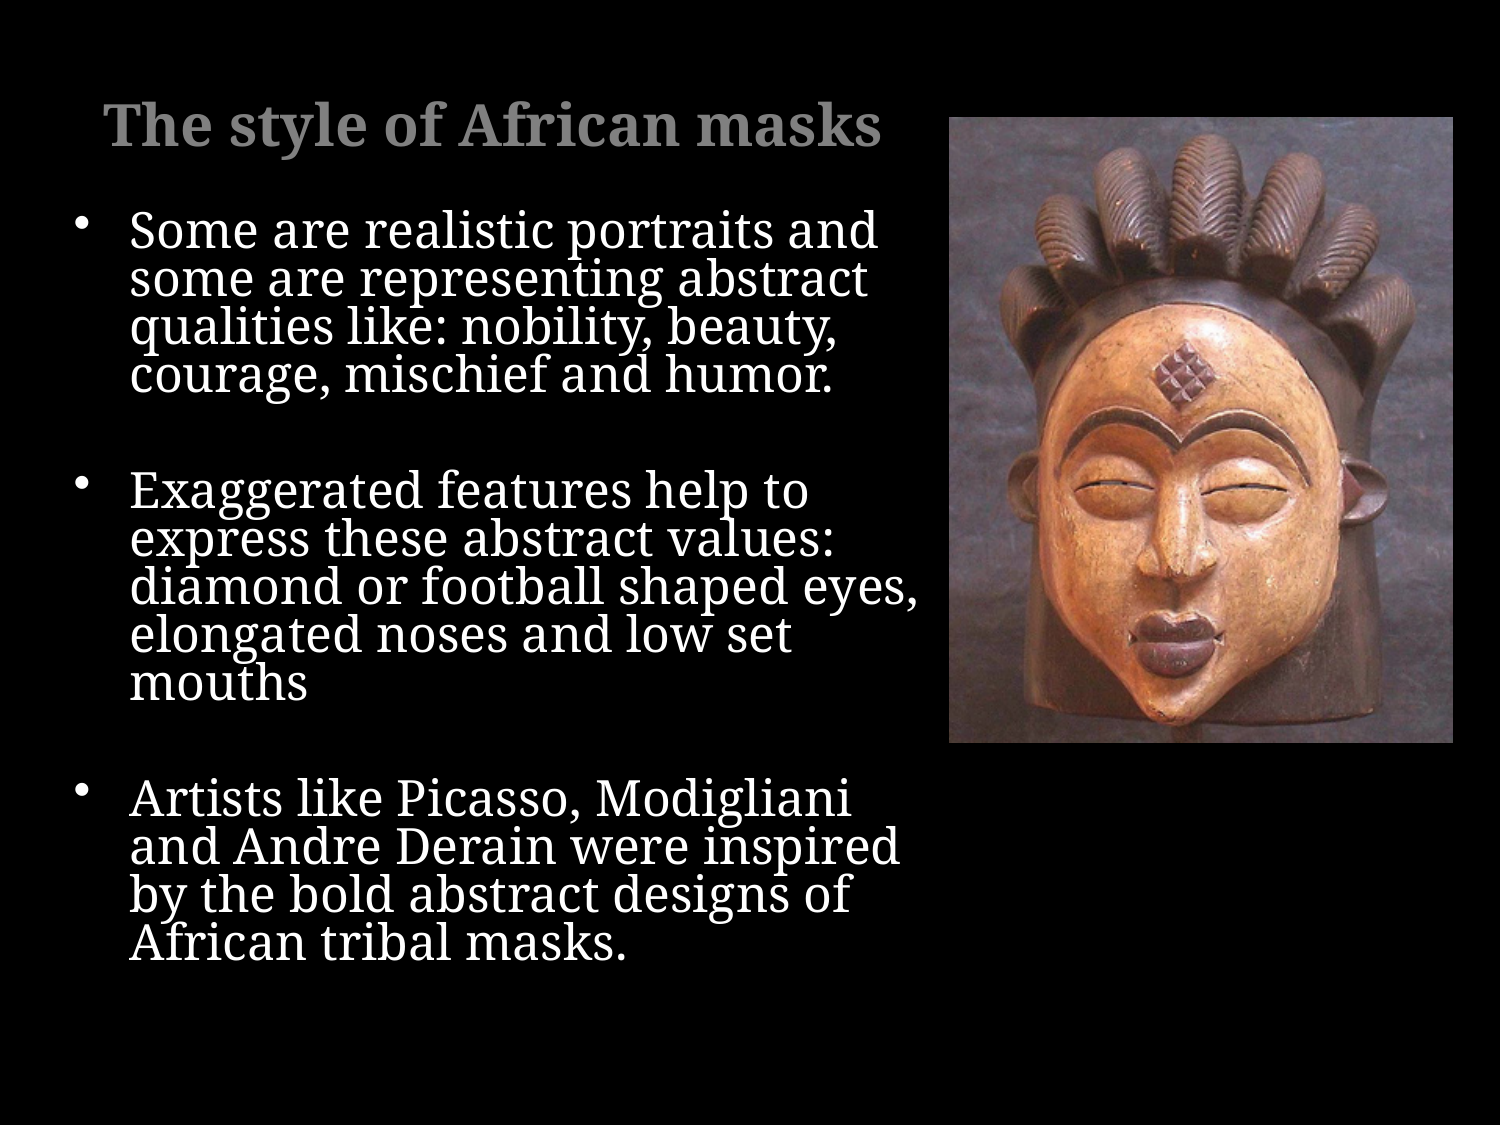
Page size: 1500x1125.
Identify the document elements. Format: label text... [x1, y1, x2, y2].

picture [948, 116, 1453, 743]
list The style of African masks Some are realistic portraits and some are representing abstract qualities like: nobility, beauty, courage, mischief and humor. Exaggerated features help to express these abstract values: diamond or football shaped eyes, elongated noses and low set mouths Artists like Picasso, Modigliani and Andre Derain were inspired by the bold abstract designs of African tribal masks. [58, 93, 950, 1062]
